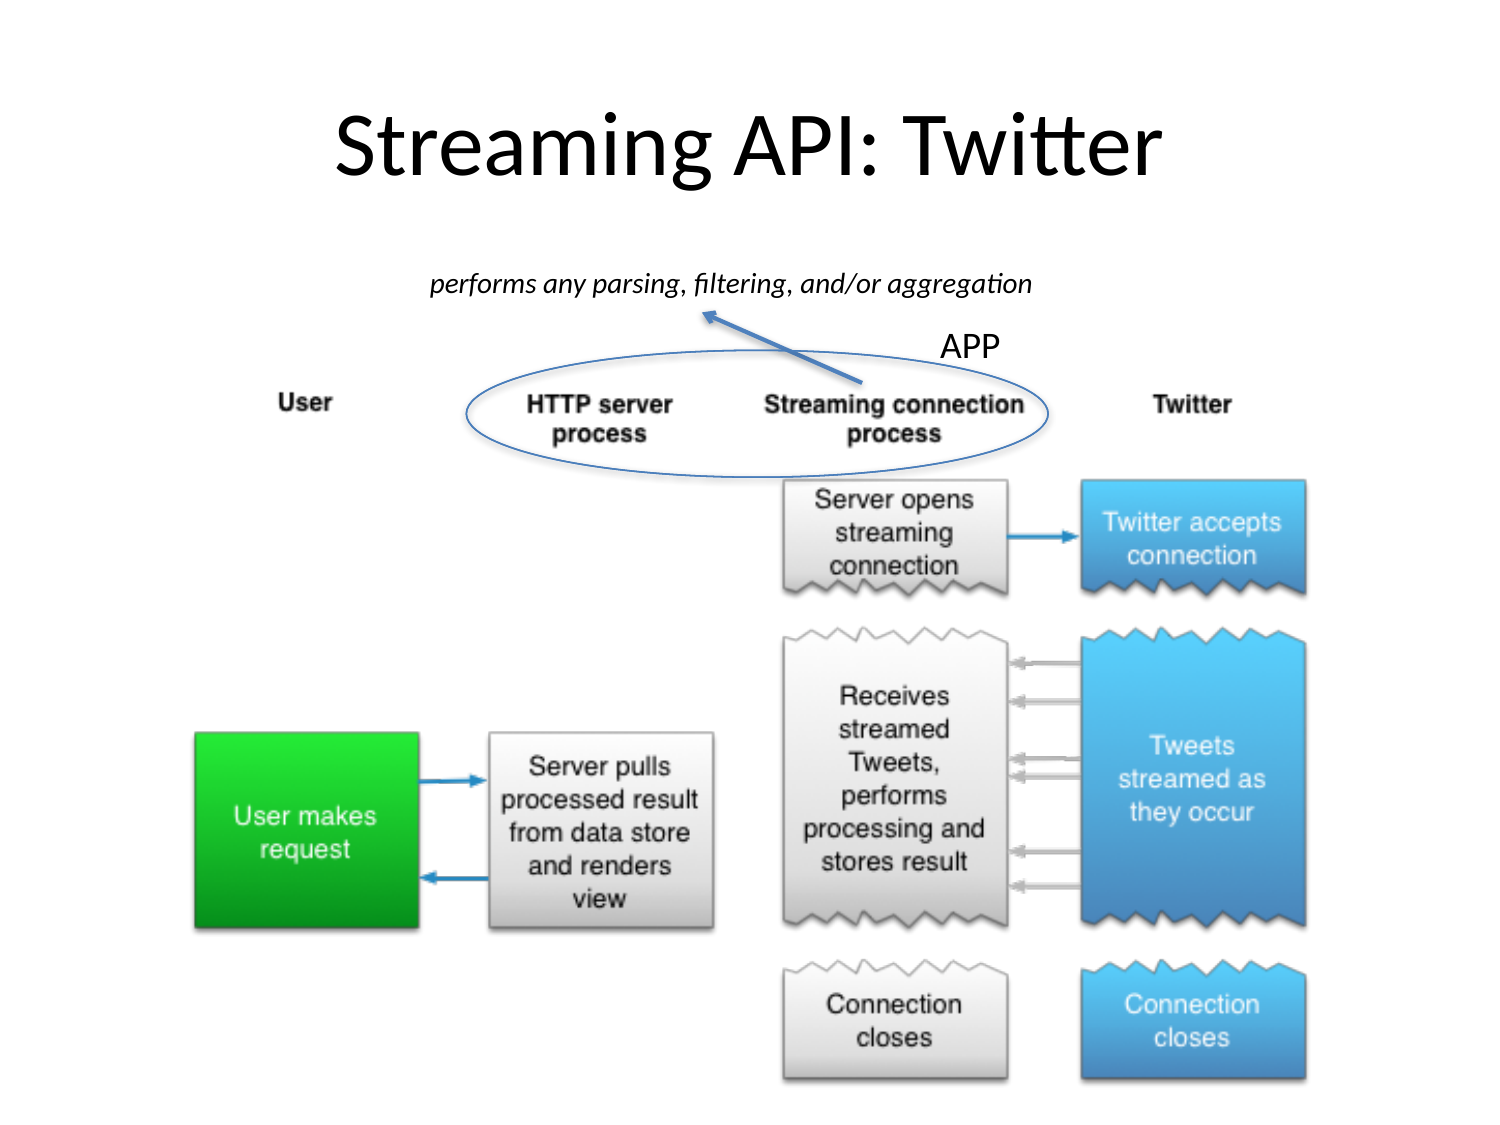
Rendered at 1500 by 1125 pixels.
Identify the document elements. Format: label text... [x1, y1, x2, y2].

text_box performs any parsing, filtering, and/or aggregation [414, 257, 1165, 307]
text_box [561, 350, 696, 366]
title Streaming API: Twitter [75, 45, 1425, 233]
text_box [868, 354, 925, 363]
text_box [701, 312, 863, 384]
text_box APP [925, 313, 1016, 366]
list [74, 367, 1426, 1111]
